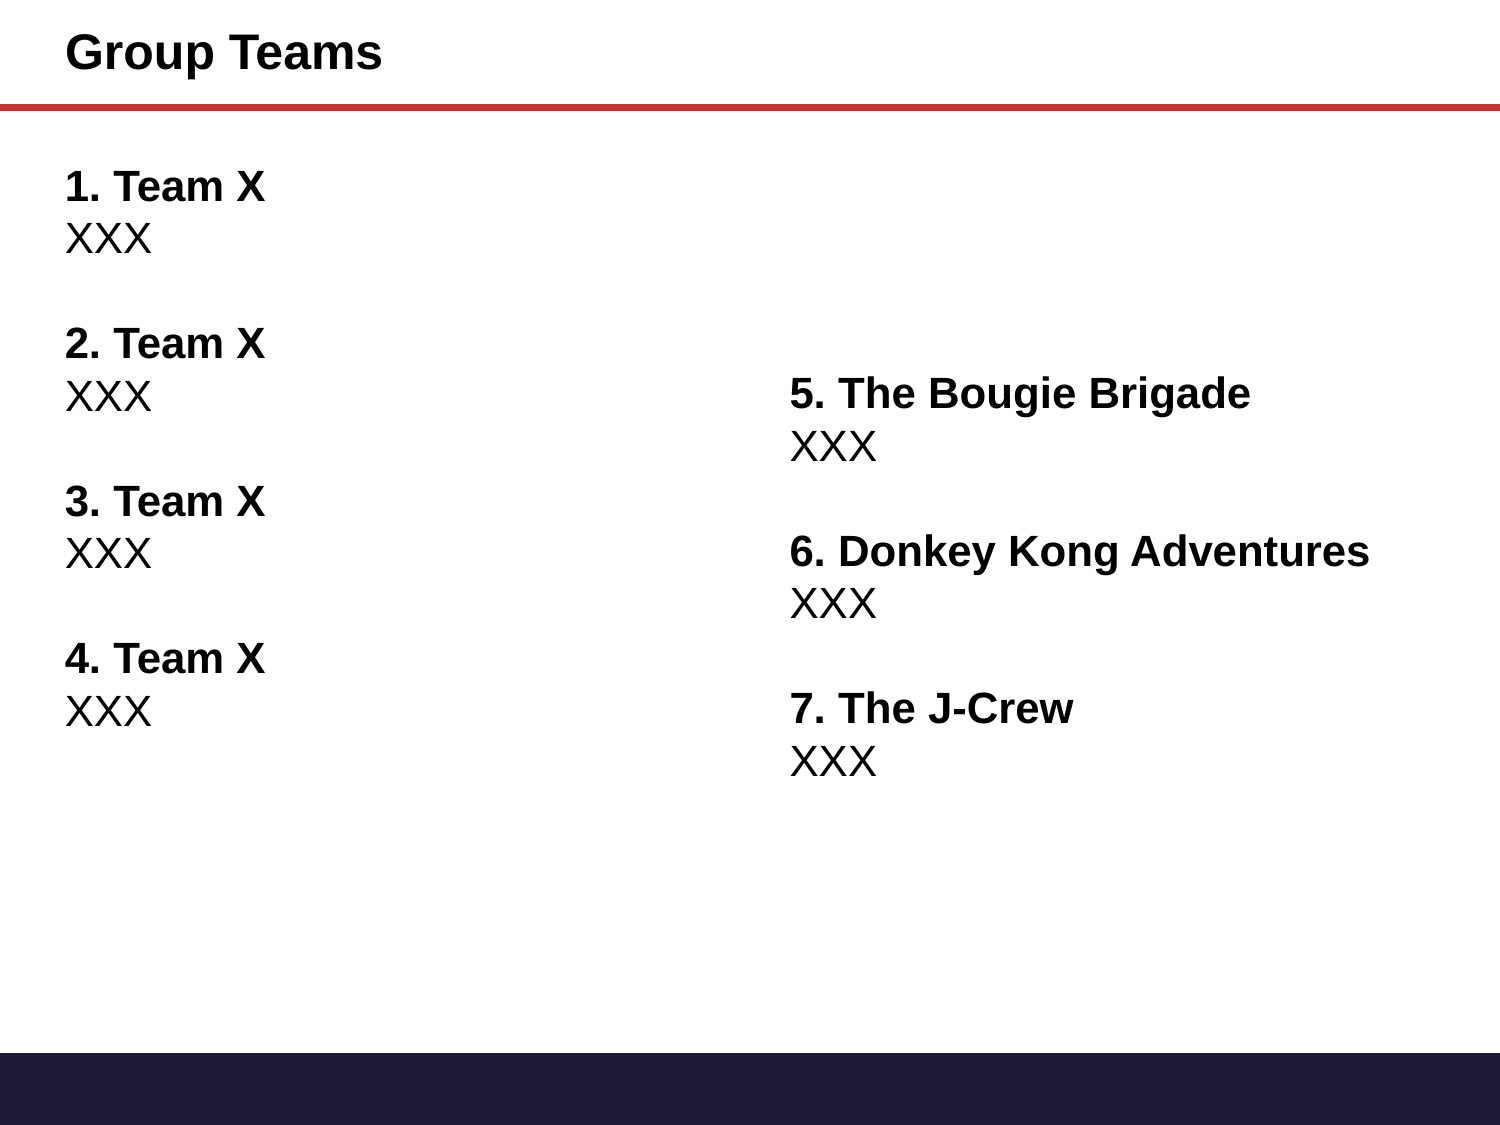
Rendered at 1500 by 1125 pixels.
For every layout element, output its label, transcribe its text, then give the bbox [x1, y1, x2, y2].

text_box 5. The Bougie Brigade XXX 6. Donkey Kong Adventures XXX 7. The J-Crew XXX [774, 357, 1499, 793]
text_box 1. Team X XXX 2. Team X XXX 3. Team X XXX 4. Team X XXX [50, 149, 775, 743]
title Group Teams [50, 0, 948, 108]
